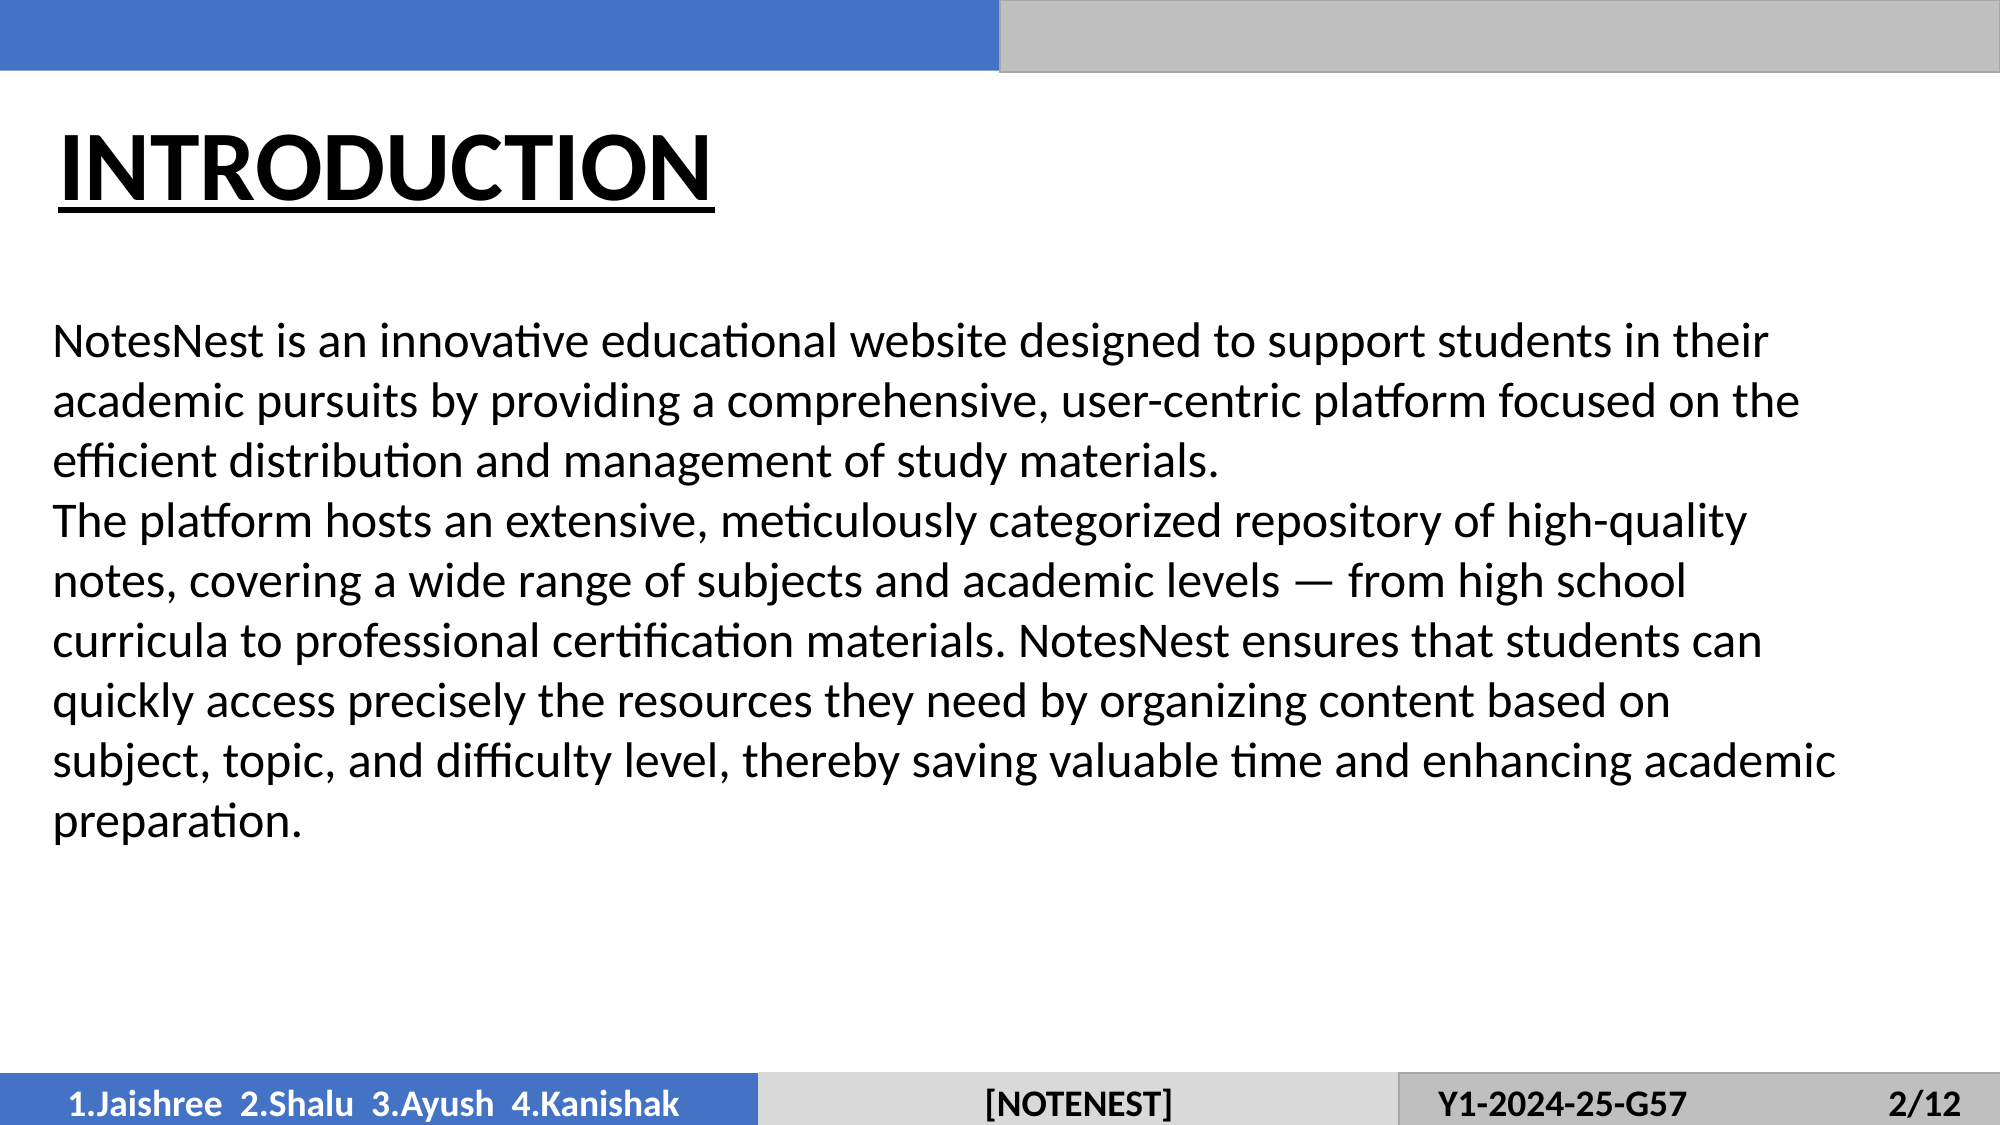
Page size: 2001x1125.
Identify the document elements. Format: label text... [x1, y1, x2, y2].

text_box INTRODUCTION [43, 93, 1042, 265]
text_box 1.Jaishree 2.Shalu 3.Ayush 4.Kanishak [0, 1073, 758, 1125]
text_box Y1-2024-25-G57 2/12 [1398, 1072, 2000, 1125]
text_box [NOTENEST] [758, 1072, 1398, 1125]
text_box [999, 0, 2000, 73]
text_box NotesNest is an innovative educational website designed to support students in their academic pursuits by providing a comprehensive, user-centric platform focused on the efficient distribution and management of study materials. The platform hosts an extensive, meticulously categorized repository of high-quality notes, covering a wide range of subjects and academic levels — from high school curricula to professional certification materials. NotesNest ensures that students can quickly access precisely the resources they need by organizing content based on subject, topic, and difficulty level, thereby saving valuable time and enhancing academic preparation. [37, 299, 1858, 915]
text_box [0, 0, 999, 71]
